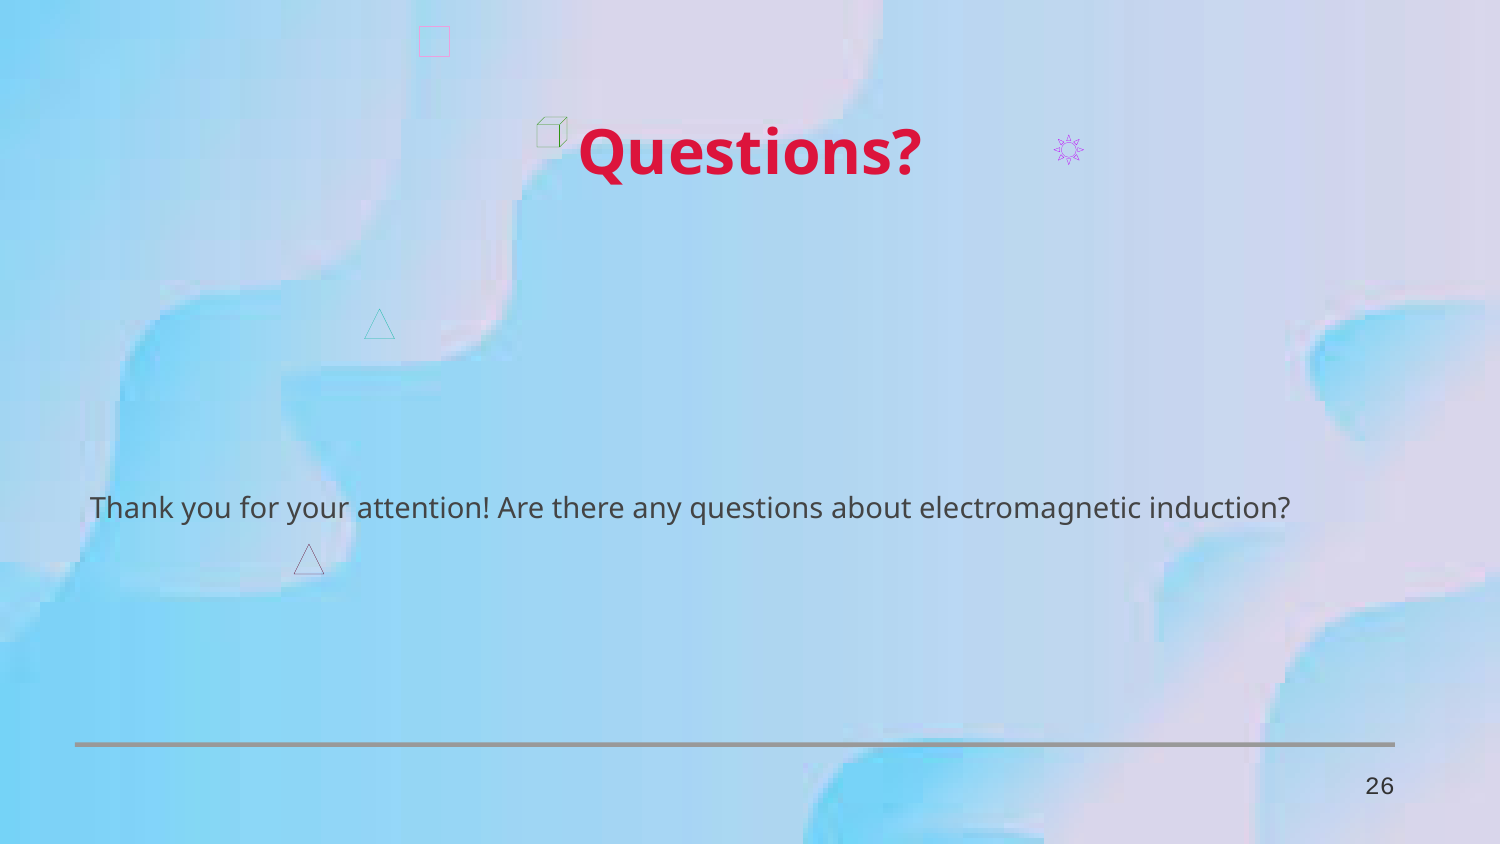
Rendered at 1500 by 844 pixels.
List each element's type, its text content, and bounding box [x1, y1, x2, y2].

text_box [74, 742, 1395, 747]
picture [0, 0, 1500, 844]
text_box [418, 26, 449, 57]
text_box Questions? [74, 74, 1425, 225]
text_box Thank you for your attention! Are there any questions about electromagnetic induction? [74, 270, 1425, 777]
